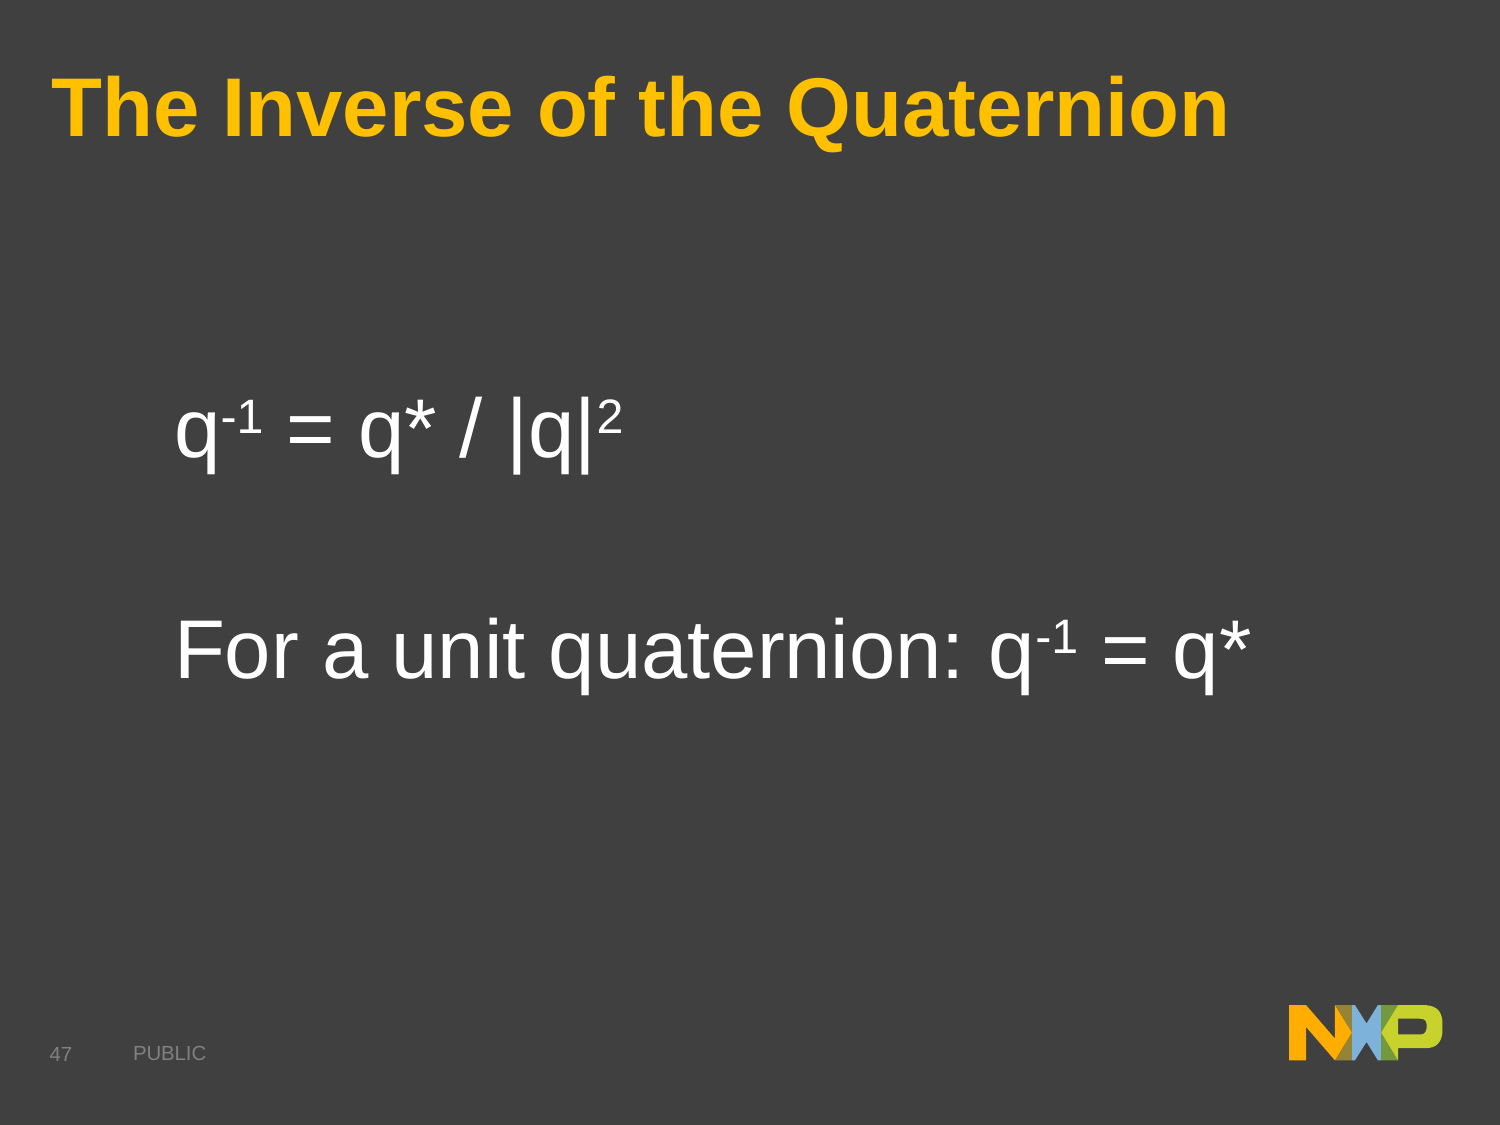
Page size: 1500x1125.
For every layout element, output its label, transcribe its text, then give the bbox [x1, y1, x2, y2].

title The Inverse of the Quaternion [36, 45, 1469, 154]
list q-1 = q* / |q|2 For a unit quaternion: q-1 = q* [159, 367, 1470, 933]
